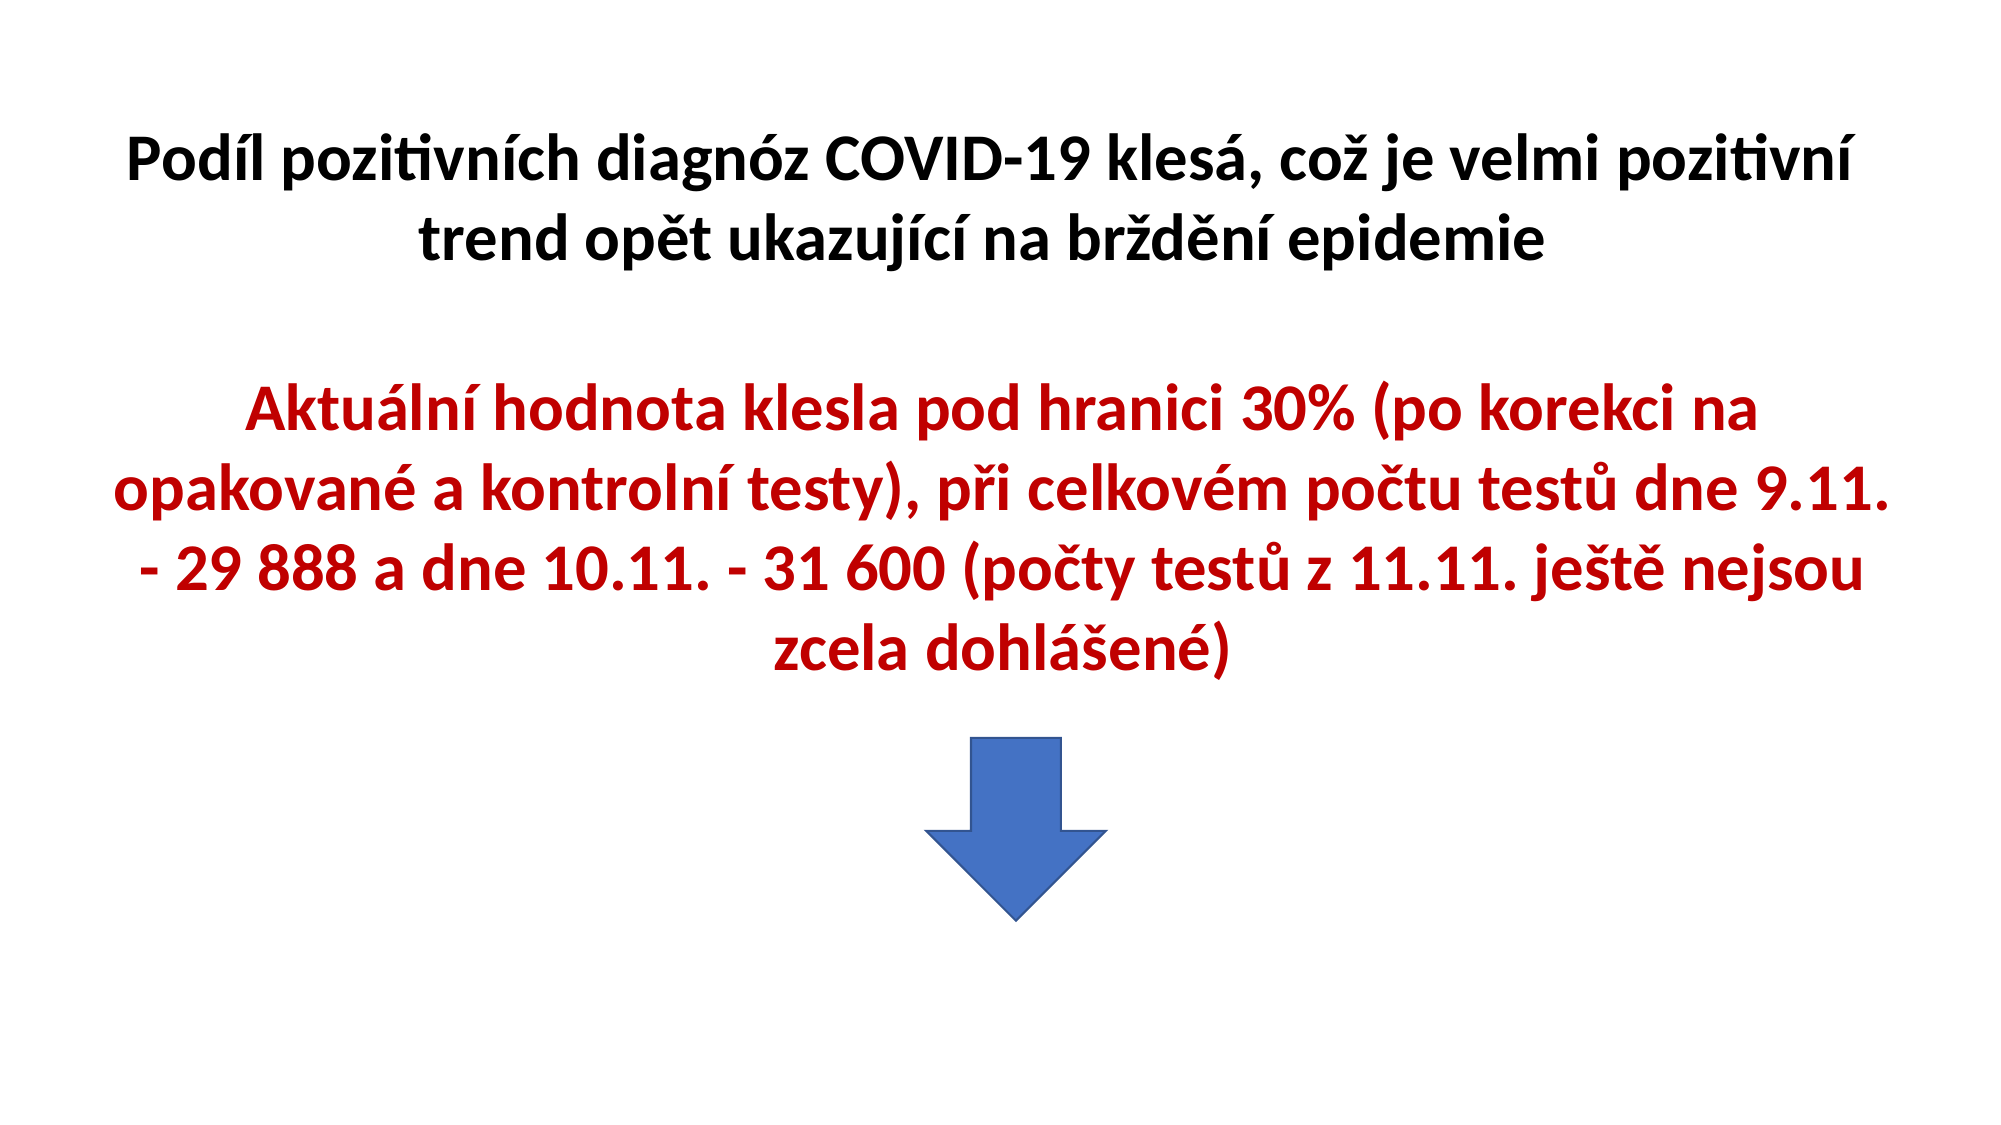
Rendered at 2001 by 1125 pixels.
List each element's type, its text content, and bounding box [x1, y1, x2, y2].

text_box Podíl pozitivních diagnóz COVID-19 klesá, což je velmi pozitivní trend opět ukazující na brždění epidemie [82, 106, 1899, 281]
text_box [923, 736, 1109, 923]
text_box Aktuální hodnota klesla pod hranici 30% (po korekci na opakované a kontrolní testy), při celkovém počtu testů dne 9.11. - 29 888 a dne 10.11. - 31 600 (počty testů z 11.11. ještě nejsou zcela dohlášené) [93, 356, 1913, 692]
